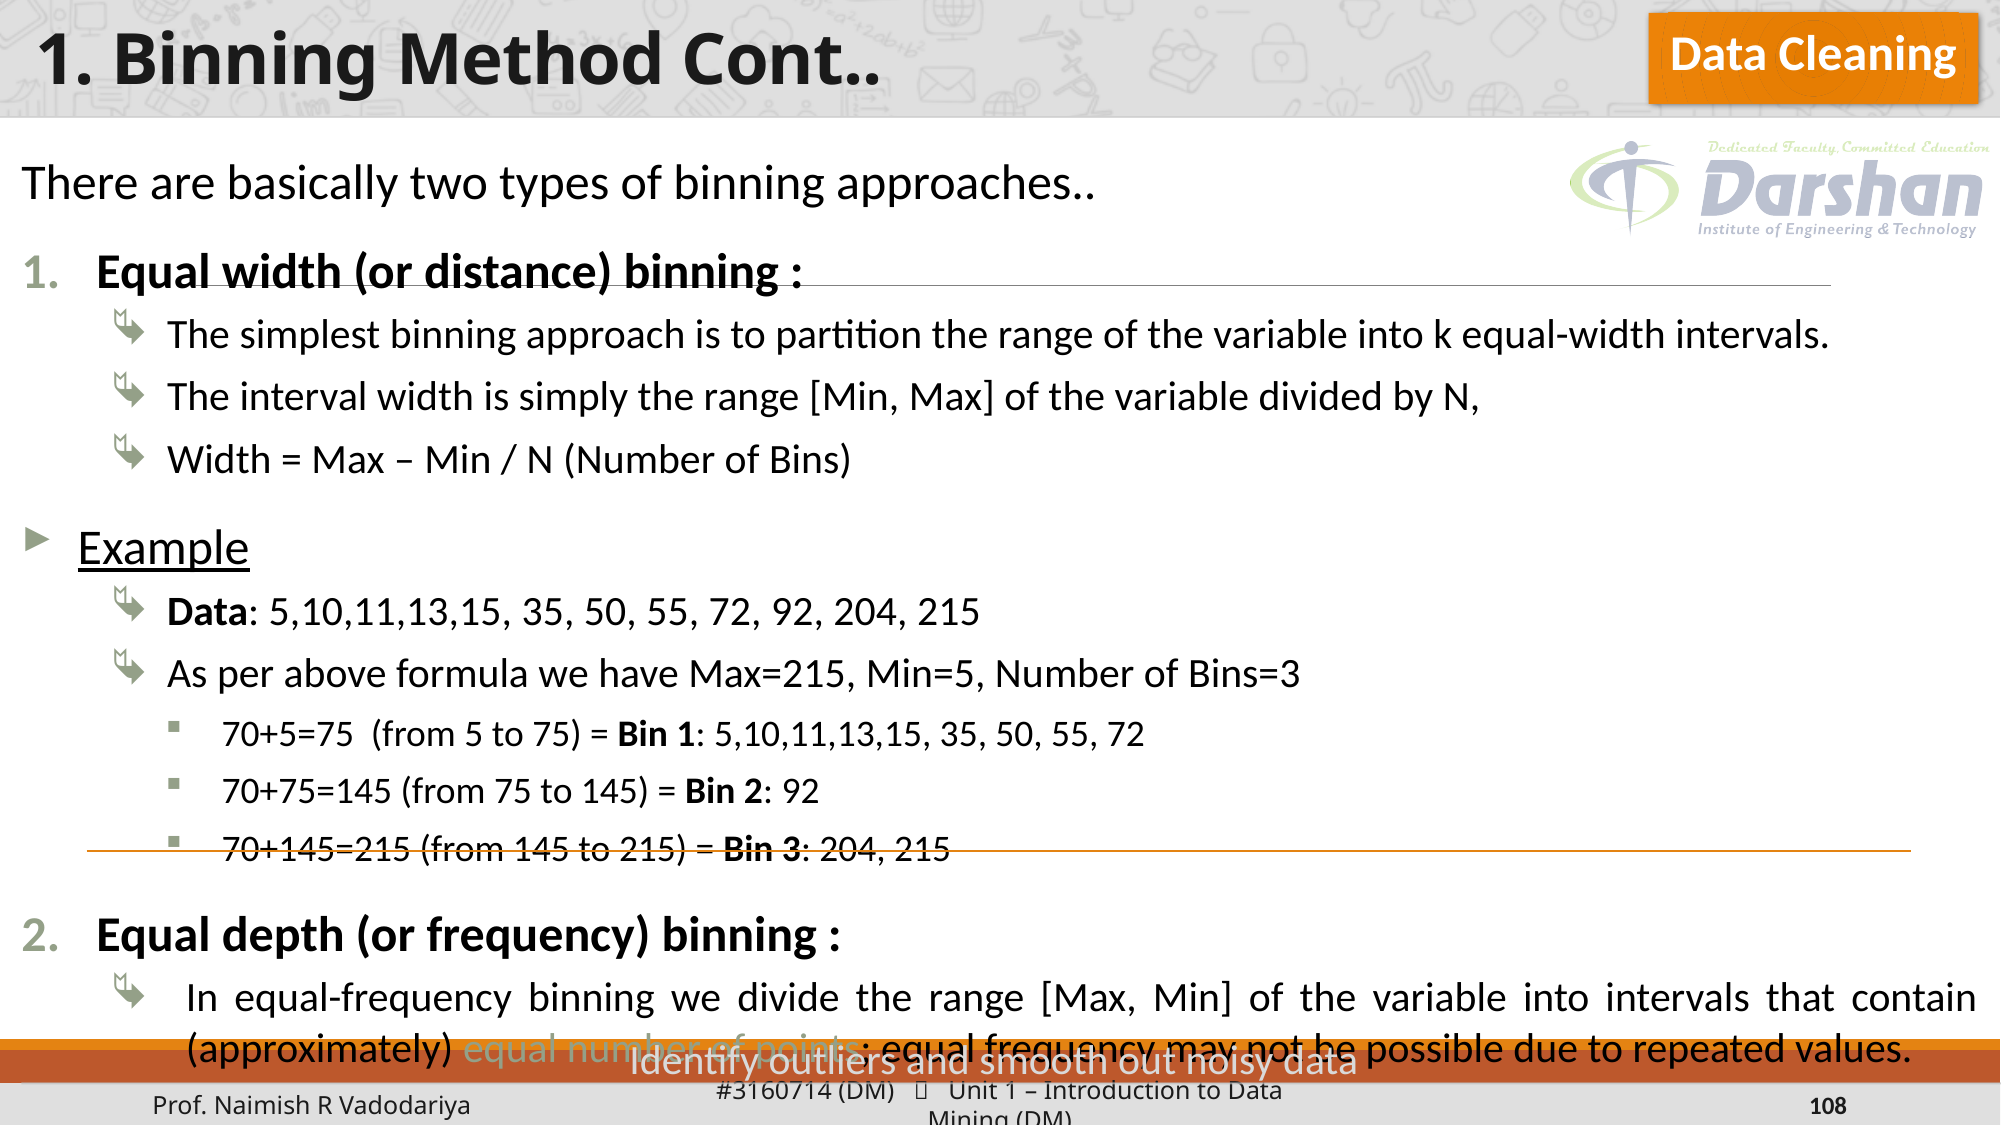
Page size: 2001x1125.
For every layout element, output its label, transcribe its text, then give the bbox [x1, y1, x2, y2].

title 1. Binning Method Cont.. [0, 0, 2000, 117]
text_box Data Cleaning [1648, 12, 1979, 104]
list There are basically two types of binning approaches.. Equal width (or distance) binning : The simplest binning approach is to partition the range of the variable into k equal-width intervals. The interval width is simply the range [Min, Max] of the variable divided by N, Width = Max – Min / N (Number of Bins) Example Data: 5,10,11,13,15, 35, 50, 55, 72, 92, 204, 215 As per above formula we have Max=215, Min=5, Number of Bins=3 70+5=75 (from 5 to 75) = Bin 1: 5,10,11,13,15, 35, 50, 55, 72 70+75=145 (from 75 to 145) = Bin 2: 92 70+145=215 (from 145 to 215) = Bin 3: 204, 215 Equal depth (or frequency) binning : In equal-frequency binning we divide the range [Max, Min] of the variable into intervals that contain (approximately) equal number of points; equal frequency may not be possible due to repeated values. [21, 141, 1979, 1059]
text_box Identify outliers and smooth out noisy data [614, 1025, 1637, 1091]
text_box Identify outliers and smooth out noisy data [1979, 141, 1990, 238]
